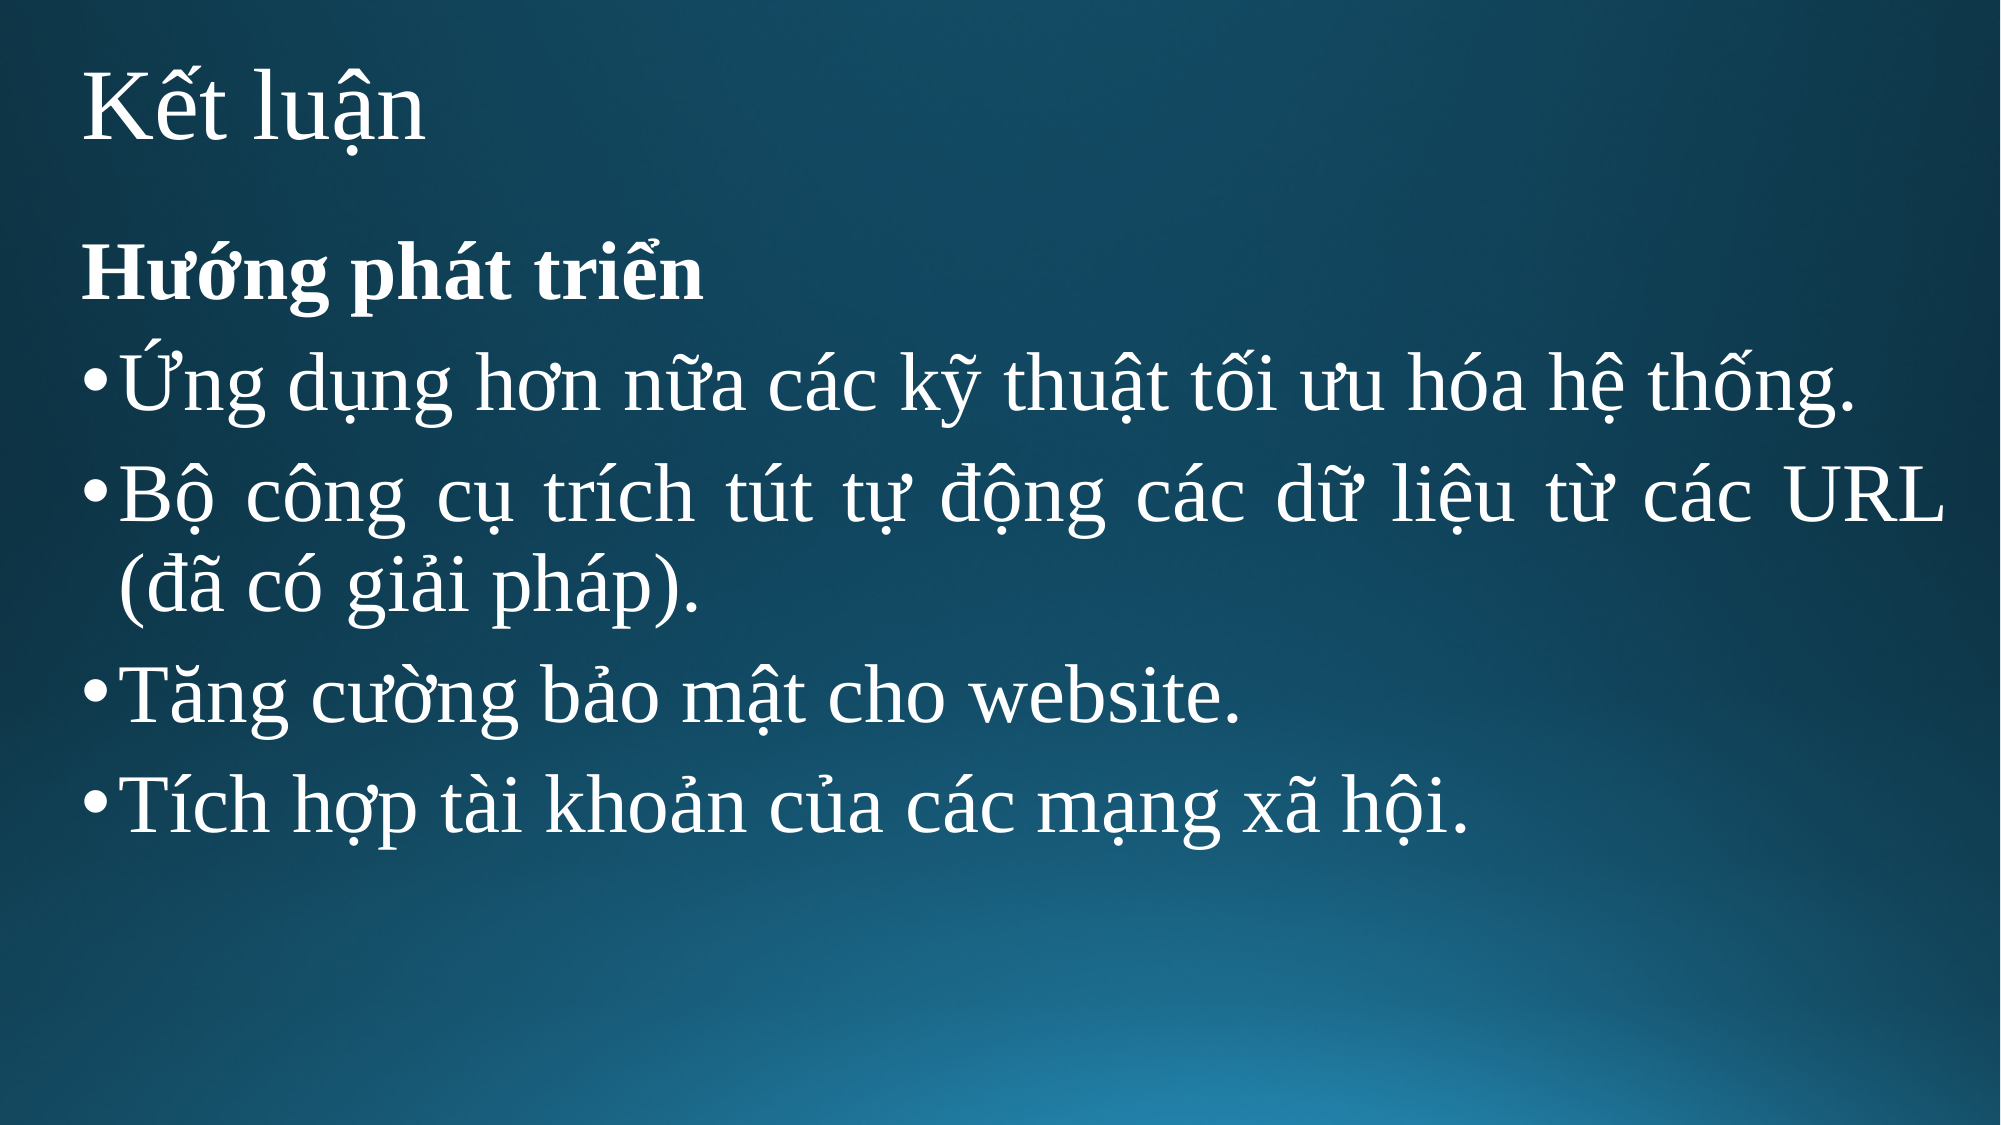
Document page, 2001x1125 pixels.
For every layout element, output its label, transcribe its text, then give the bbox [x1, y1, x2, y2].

picture [0, 0, 2001, 1125]
list Hướng phát triển Ứng dụng hơn nữa các kỹ thuật tối ưu hóa hệ thống. Bộ công cụ trích tút tự động các dữ liệu từ các URL (đã có giải pháp). Tăng cường bảo mật cho website. Tích hợp tài khoản của các mạng xã hội. [66, 220, 1963, 1057]
title Kết luận [66, 44, 1946, 170]
